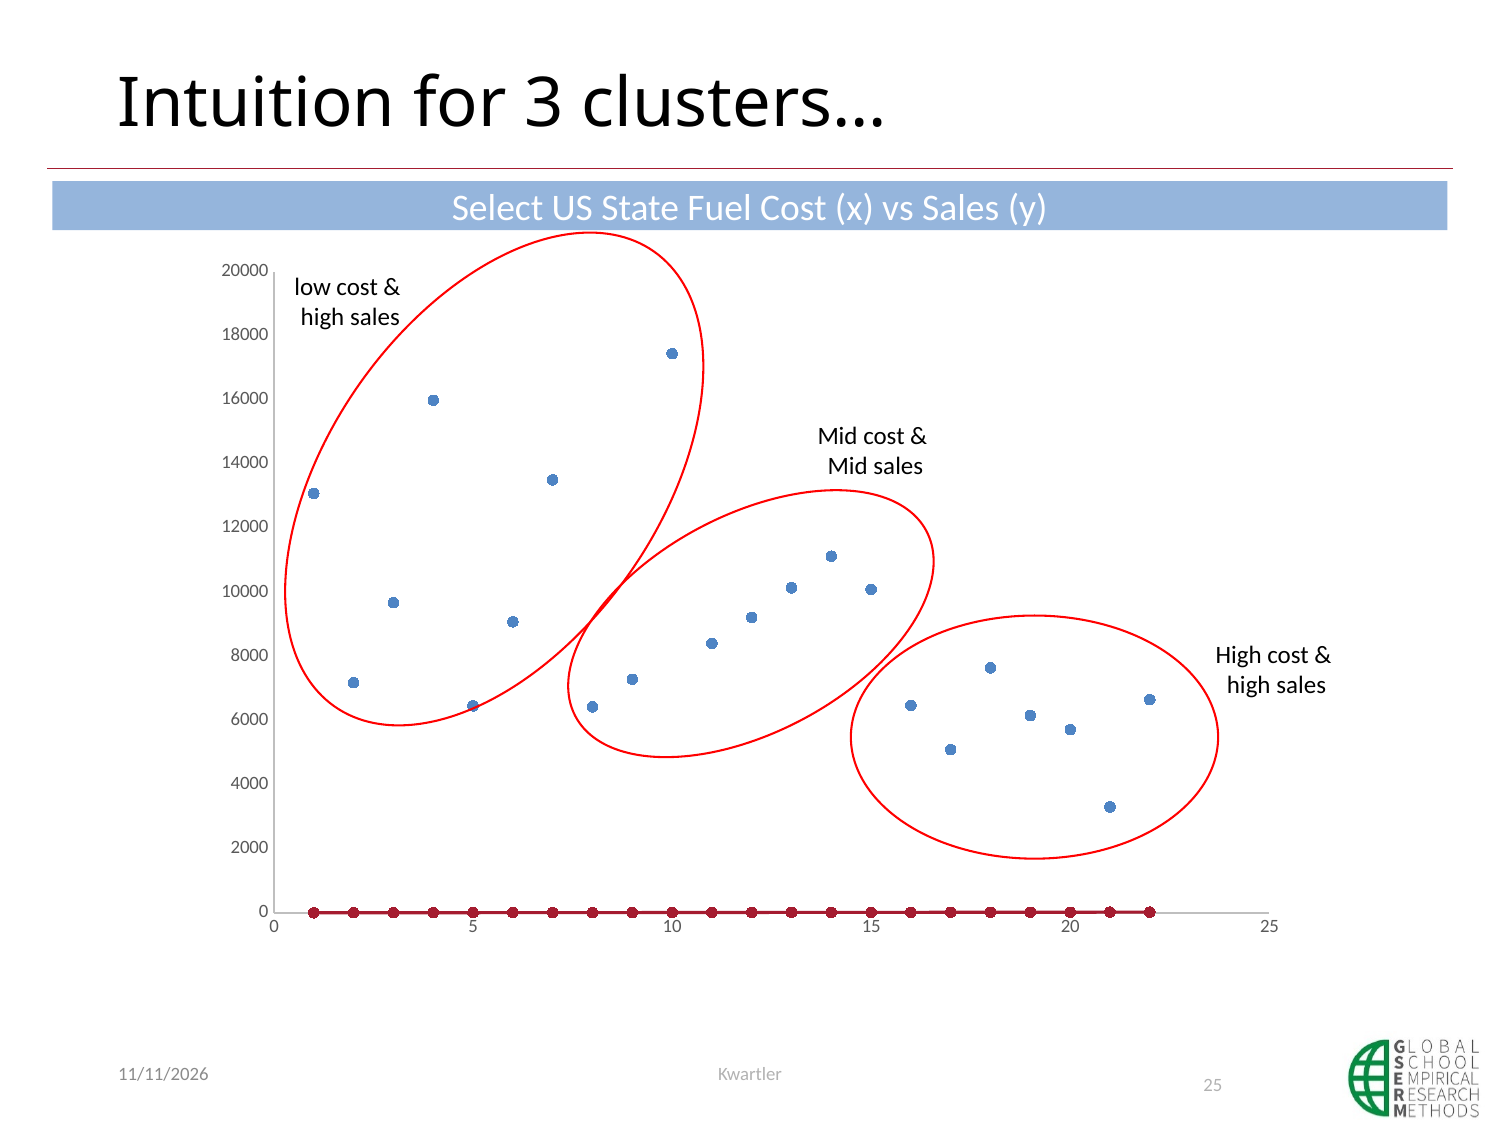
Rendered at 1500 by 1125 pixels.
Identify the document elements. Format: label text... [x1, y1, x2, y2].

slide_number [103, 1042, 441, 1103]
picture [1342, 1031, 1500, 1120]
text_box [516, 231, 651, 248]
chart [199, 248, 1301, 952]
footer Kwartler [496, 1042, 1004, 1103]
text_box Select US State Fuel Cost (x) vs Sales (y) [51, 180, 1448, 231]
text_box High cost & high sales [1301, 631, 1353, 706]
title Intuition for 3 clusters… [103, 59, 1397, 157]
slide_number 25 [1188, 1042, 1330, 1103]
